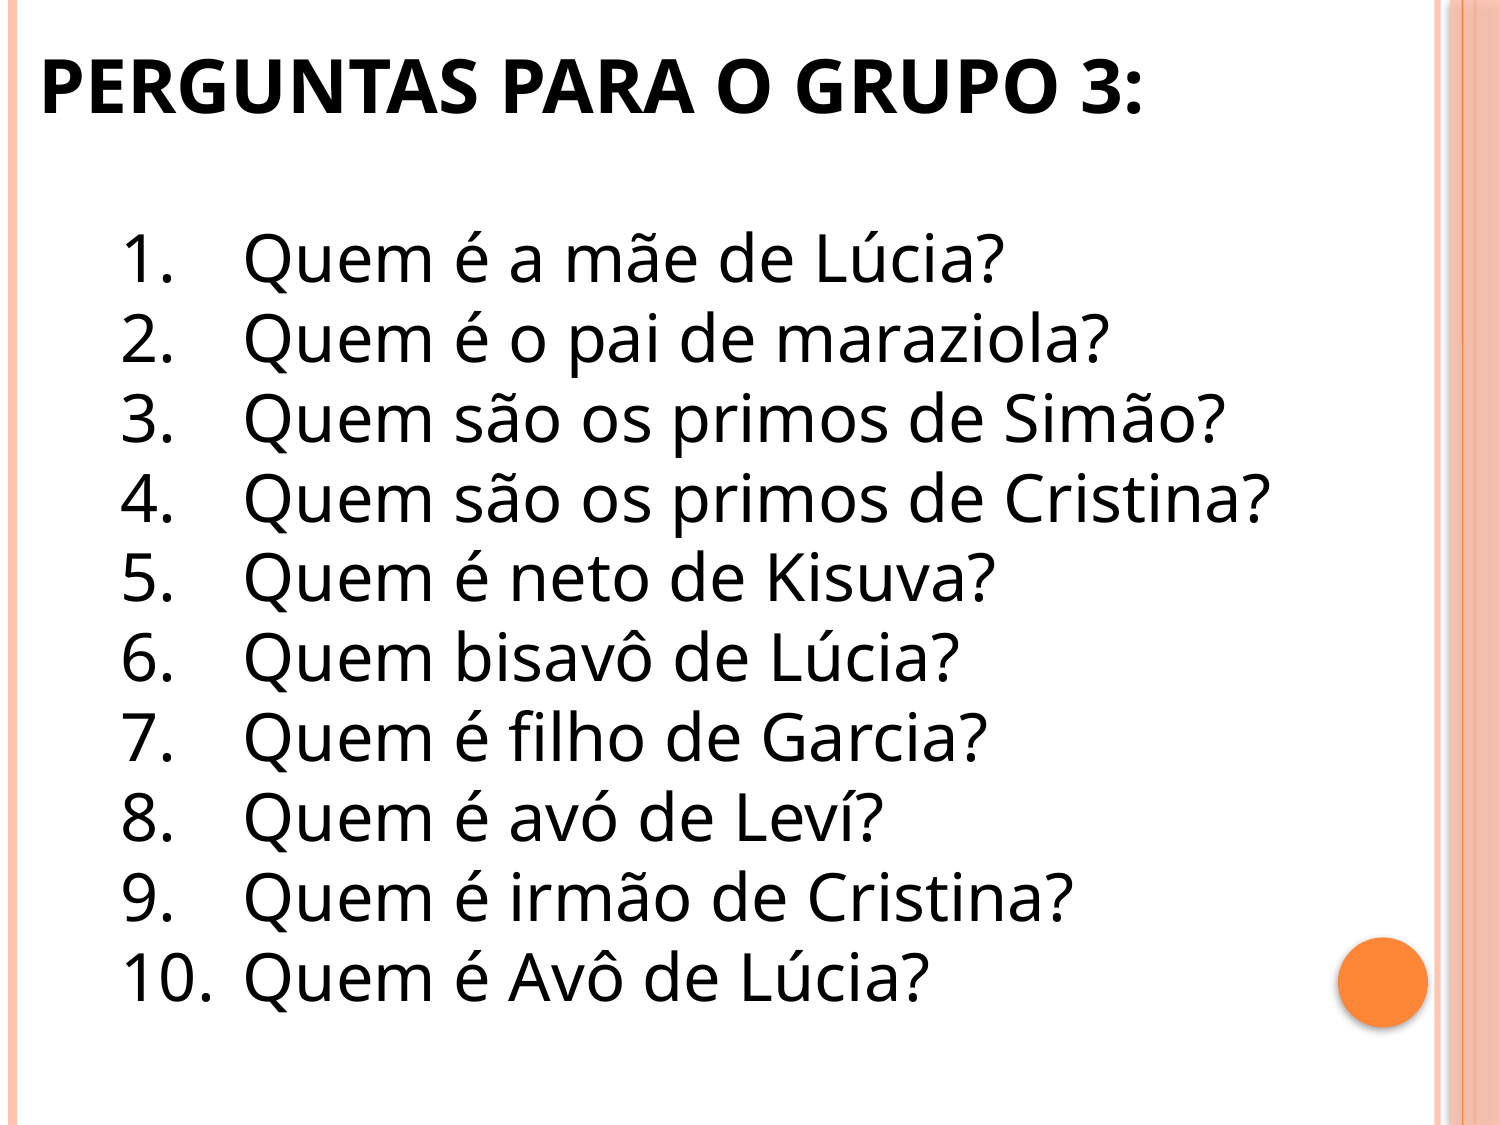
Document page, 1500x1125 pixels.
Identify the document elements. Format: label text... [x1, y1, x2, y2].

text_box PERGUNTAS PARA O GRUPO 3: [23, 30, 1388, 136]
text_box Quem é a mãe de Lúcia? Quem é o pai de maraziola? Quem são os primos de Simão? Quem são os primos de Cristina? Quem é neto de Kisuva? Quem bisavô de Lúcia? Quem é filho de Garcia? Quem é avó de Leví? Quem é irmão de Cristina? Quem é Avô de Lúcia? [106, 208, 1424, 1023]
